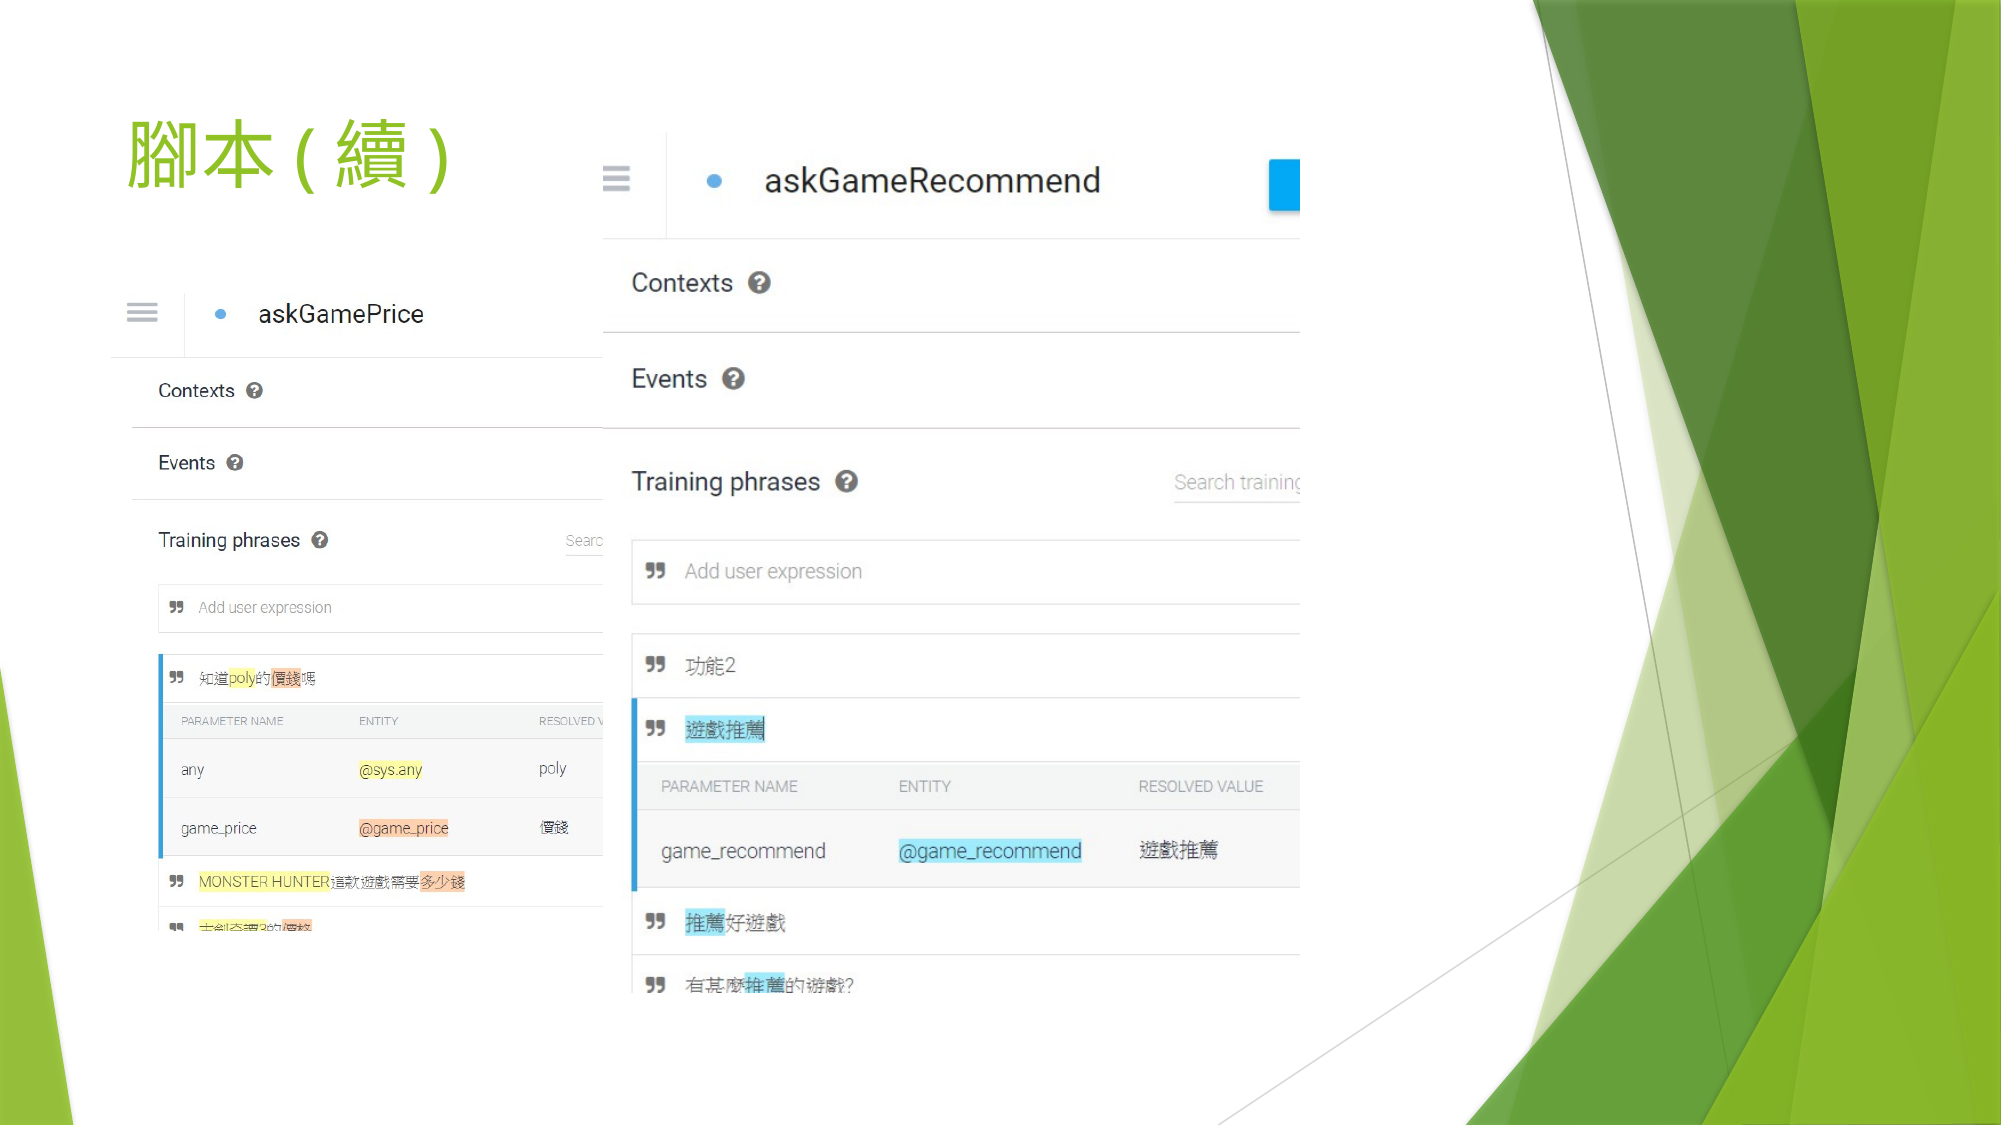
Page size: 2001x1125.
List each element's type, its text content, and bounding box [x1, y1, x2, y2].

title 腳本(續) [111, 99, 1522, 317]
picture [602, 131, 1300, 994]
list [110, 292, 597, 931]
